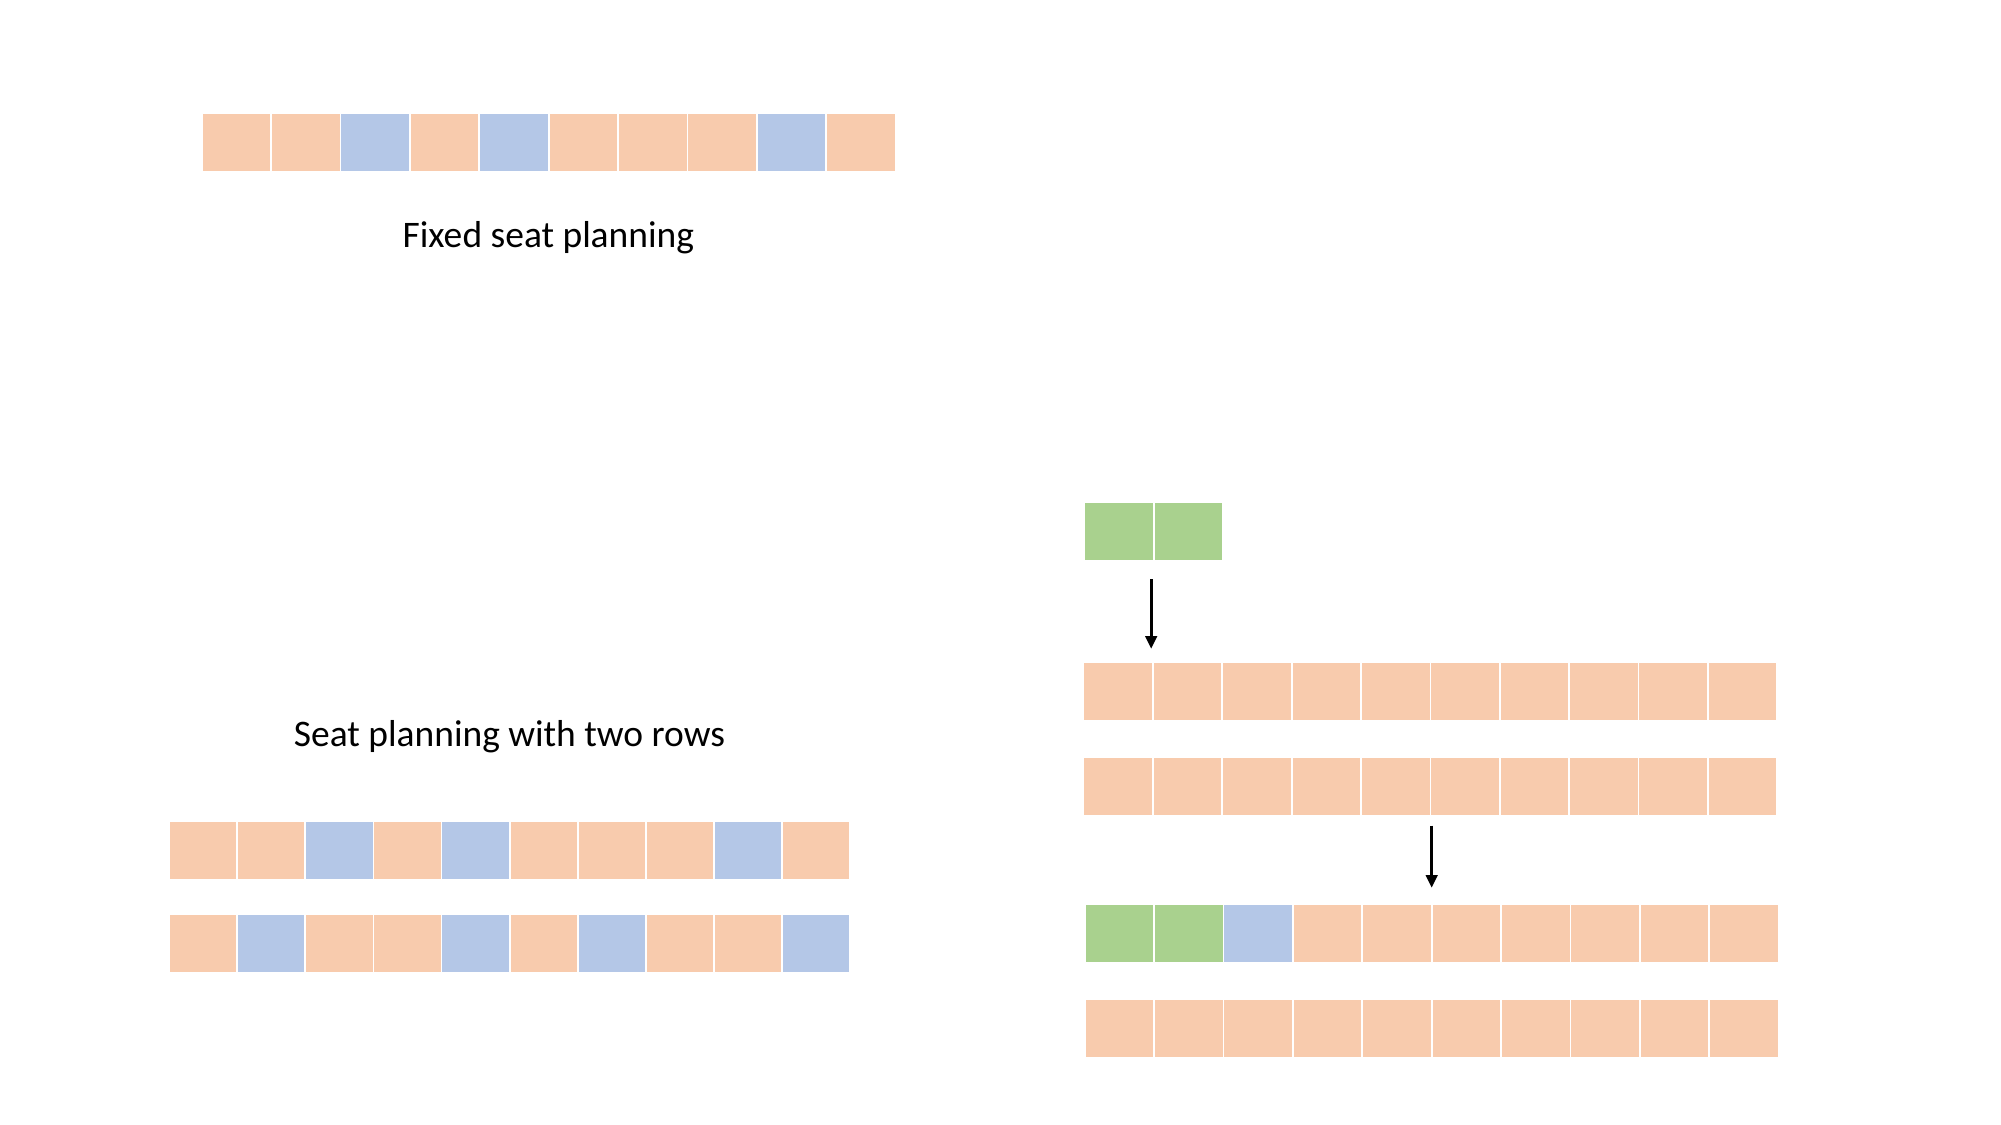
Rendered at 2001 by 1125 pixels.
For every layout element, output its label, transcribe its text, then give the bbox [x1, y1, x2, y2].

table_header [647, 822, 713, 879]
table_header [374, 915, 441, 972]
table_header [272, 114, 340, 171]
table_header [1224, 1000, 1292, 1057]
table_header [442, 822, 509, 879]
table_header [1363, 905, 1431, 962]
table_header [783, 822, 849, 879]
table_header [1710, 1000, 1778, 1057]
table_header [1223, 758, 1291, 815]
table_header [1294, 905, 1361, 962]
table_header [1501, 663, 1568, 720]
table_header [1501, 758, 1568, 815]
table_header [1571, 1000, 1639, 1057]
table_header [1362, 663, 1430, 720]
table_header [1363, 1000, 1431, 1057]
table_header [783, 915, 849, 972]
table_header [1155, 905, 1223, 962]
table_header [1294, 1000, 1361, 1057]
table_header [715, 915, 781, 972]
table_header [1709, 663, 1776, 720]
table_header [306, 915, 373, 972]
table_header [619, 114, 687, 171]
table_header [579, 822, 645, 879]
table_header [1639, 758, 1707, 815]
table_header [411, 114, 478, 171]
table_header [579, 915, 645, 972]
table_header [1502, 1000, 1570, 1057]
table_header [1709, 758, 1776, 815]
table_header [550, 114, 617, 171]
table_header [442, 915, 509, 972]
table_header [341, 114, 409, 171]
table_header [1431, 663, 1499, 720]
text_box Fixed seat planning [387, 202, 710, 263]
table_header [1085, 503, 1153, 560]
table_header [1223, 663, 1291, 720]
table_header [170, 915, 236, 972]
table_header [1154, 758, 1221, 815]
table_header [170, 822, 236, 879]
table_header [1293, 758, 1360, 815]
table_header [511, 915, 577, 972]
table_header [374, 822, 441, 879]
table_header [1084, 663, 1152, 720]
table_header [1155, 1000, 1223, 1057]
table_header [1362, 758, 1430, 815]
table_header [1086, 1000, 1153, 1057]
table_header [306, 822, 373, 879]
table_header [1224, 905, 1292, 962]
table_header [1155, 503, 1222, 560]
table_header [1433, 905, 1500, 962]
table_header [1293, 663, 1360, 720]
table_header [1641, 905, 1708, 962]
table_header [1570, 663, 1638, 720]
table_header [1154, 663, 1221, 720]
table_header [238, 915, 304, 972]
table_header [1086, 905, 1153, 962]
table_header [758, 114, 825, 171]
table_header [1431, 758, 1499, 815]
table_header [1710, 905, 1778, 962]
text_box Seat planning with two rows [279, 701, 741, 762]
table_header [480, 114, 548, 171]
table_header [827, 114, 895, 171]
table_header [1641, 1000, 1708, 1057]
table_header [688, 114, 756, 171]
table_header [511, 822, 577, 879]
table_header [715, 822, 781, 879]
table_header [238, 822, 304, 879]
table_header [1084, 758, 1152, 815]
table_header [1571, 905, 1639, 962]
table_header [1570, 758, 1638, 815]
table_header [1639, 663, 1707, 720]
table_header [203, 114, 270, 171]
table_header [1433, 1000, 1500, 1057]
table_header [1502, 905, 1570, 962]
table_header [647, 915, 713, 972]
